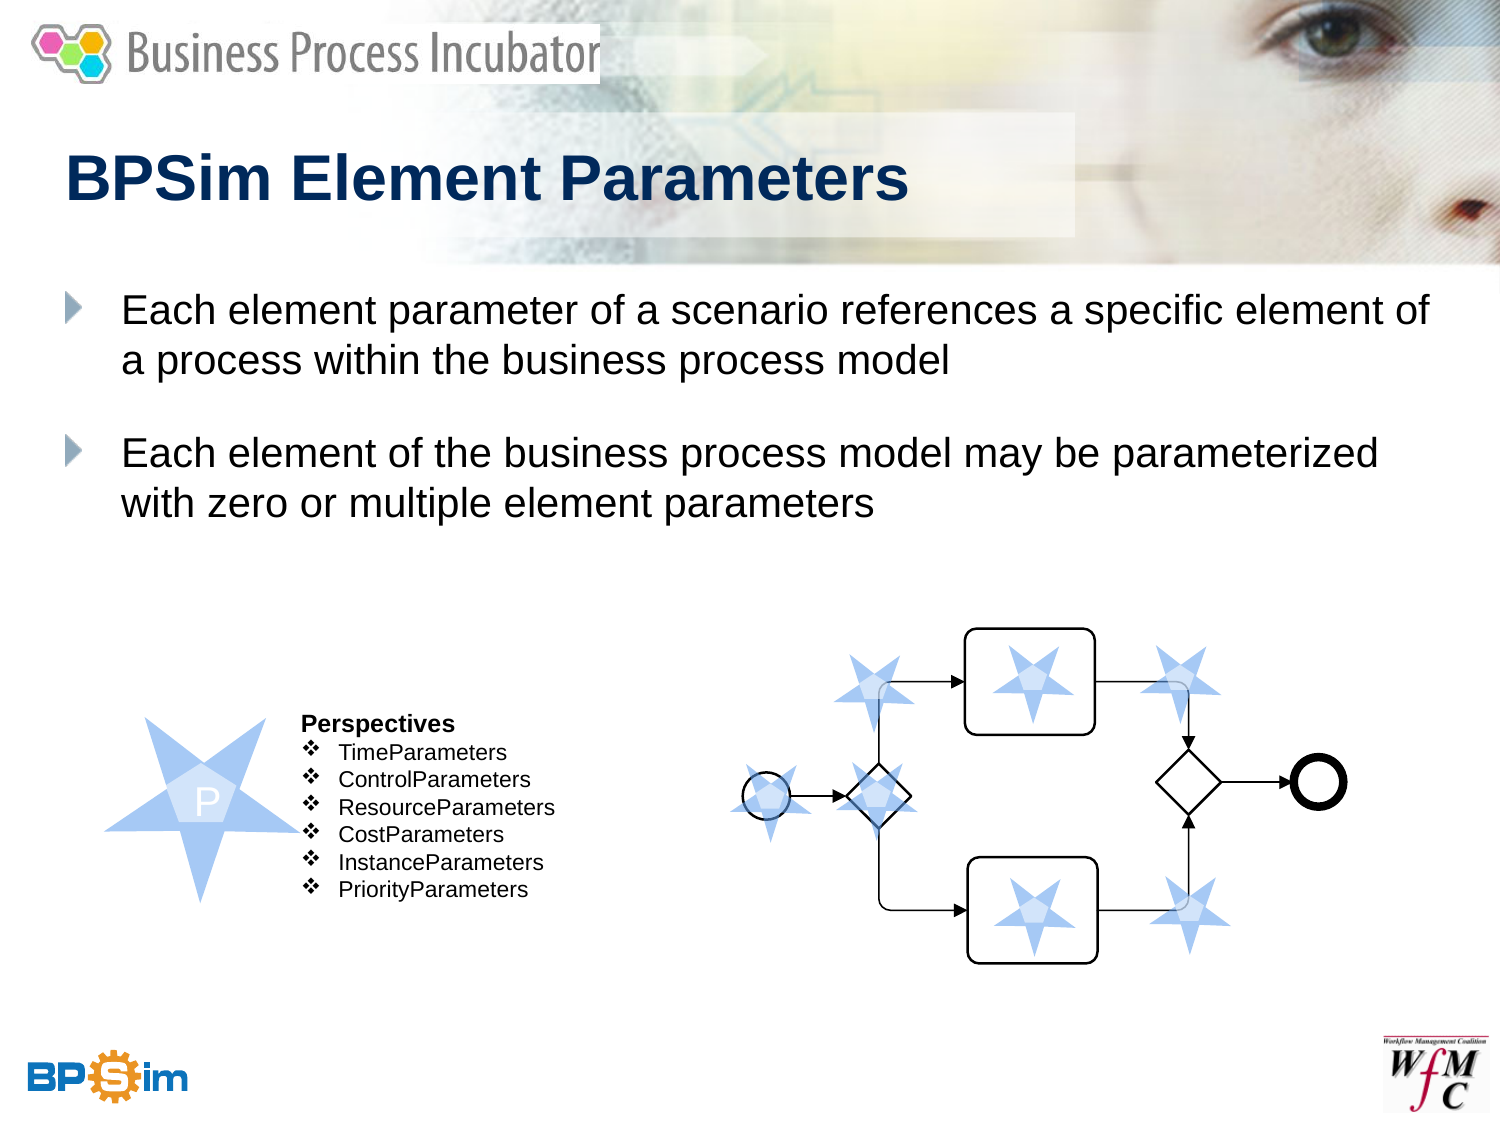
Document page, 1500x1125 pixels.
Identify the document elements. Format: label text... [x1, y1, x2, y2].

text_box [727, 756, 810, 836]
picture [0, 0, 1500, 1125]
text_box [833, 754, 916, 834]
title BPSim Element Parameters [50, 112, 1075, 238]
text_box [98, 699, 297, 886]
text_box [991, 870, 1074, 950]
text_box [831, 646, 914, 726]
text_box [990, 637, 1073, 717]
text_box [1137, 637, 1220, 717]
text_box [1146, 868, 1229, 948]
list Each element parameter of a scenario references a specific element of a process within the business process model Each element of the business process model may be parameterized with zero or multiple element parameters [50, 275, 1463, 1025]
text_box Perspectives TimeParameters ControlParameters ResourceParameters CostParameters InstanceParameters PriorityParameters [286, 700, 571, 910]
